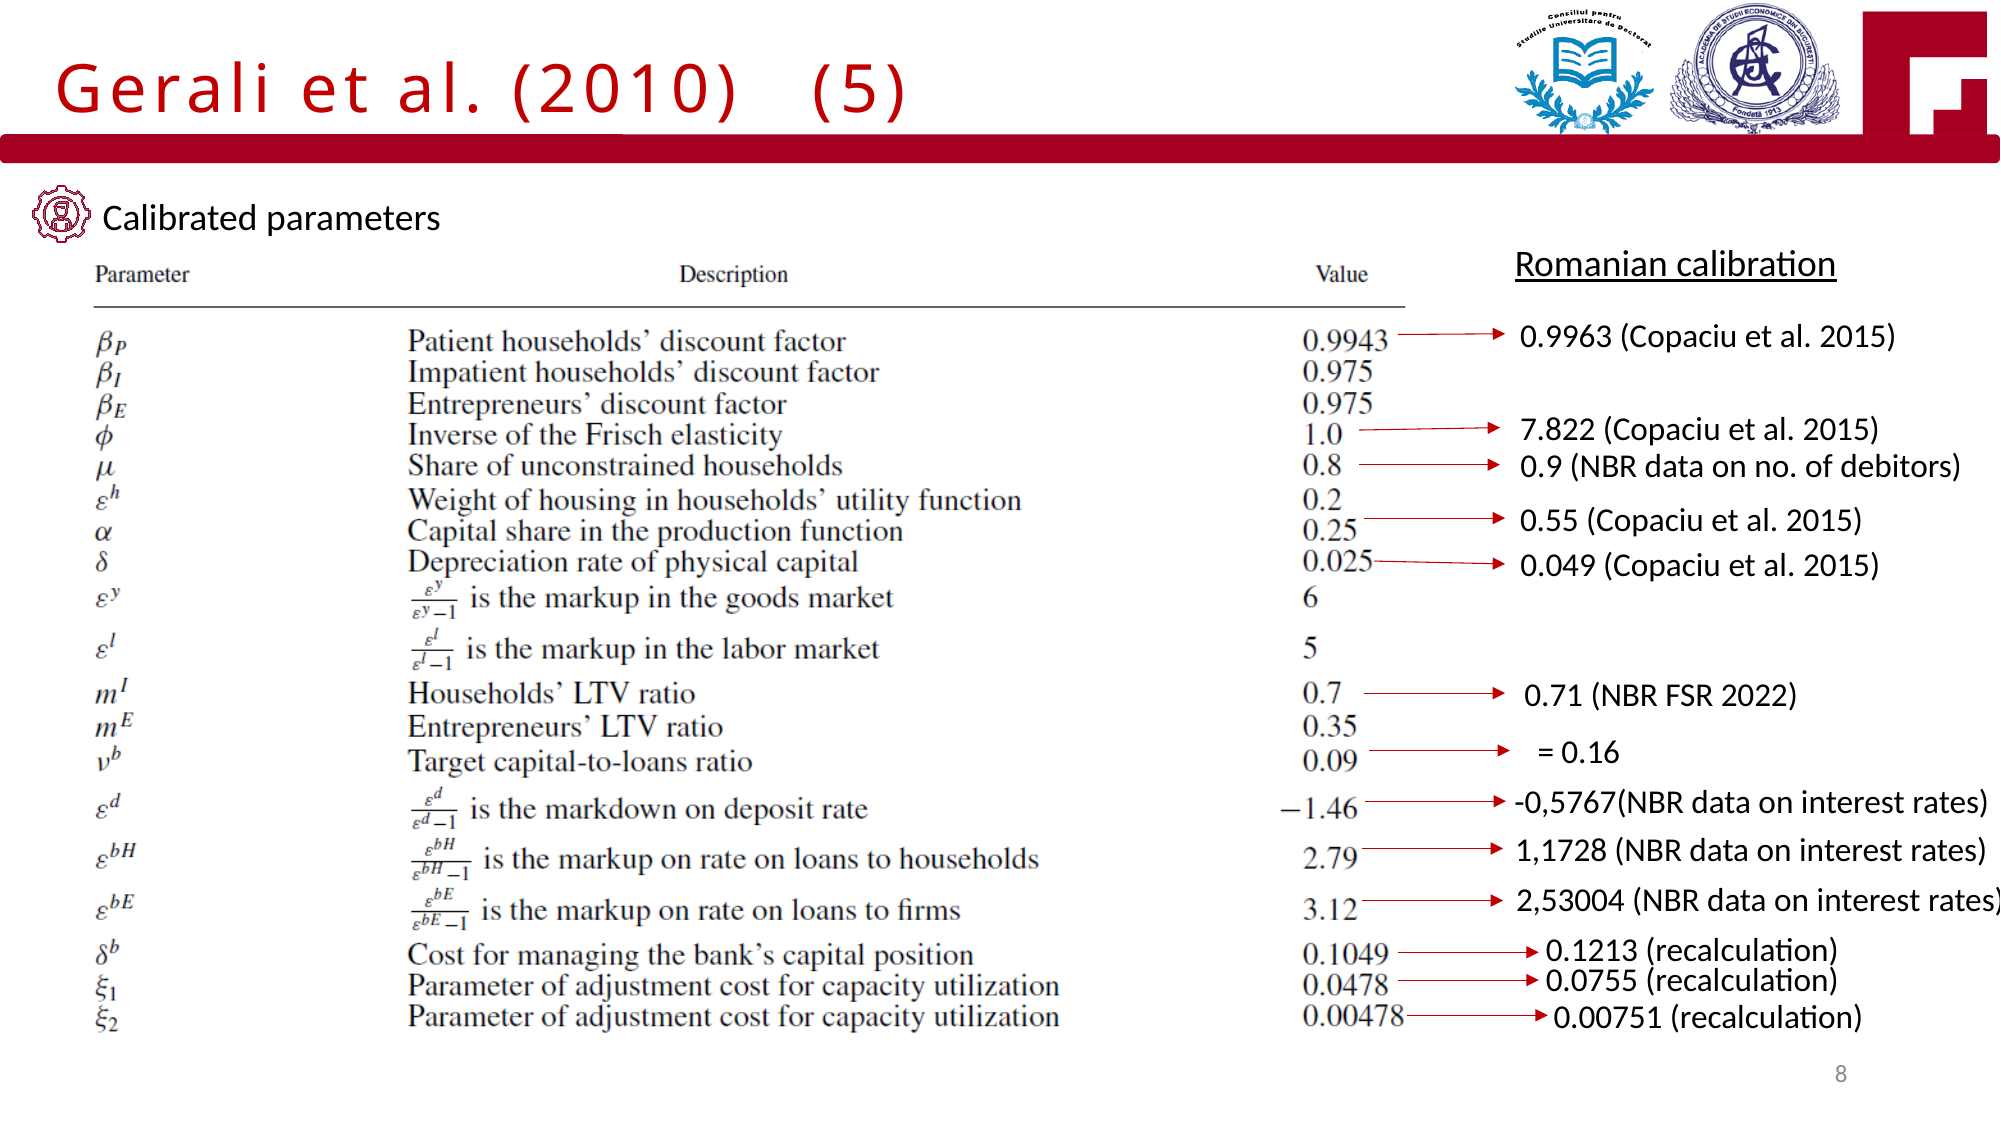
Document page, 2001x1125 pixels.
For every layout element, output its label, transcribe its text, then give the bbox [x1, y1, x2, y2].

text_box 0.9 (NBR data on no. of debitors) [1505, 436, 2000, 492]
text_box Romanian calibration [1500, 232, 1923, 292]
text_box 0.55 (Copaciu et al. 2015) [1505, 492, 2000, 535]
text_box 0.71 (NBR FSR 2022) [1509, 665, 2000, 720]
slide_number 8 [1412, 1042, 1863, 1103]
text_box 1,1728 (NBR data on interest rates) [1485, 820, 2000, 876]
text_box 0.049 (Copaciu et al. 2015) [1505, 535, 2000, 591]
text_box 0.1213 (recalculation) [1531, 926, 2000, 950]
picture [1670, 3, 1840, 136]
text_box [1373, 560, 1506, 564]
text_box 7.822 (Copaciu et al. 2015) [1505, 399, 2000, 436]
text_box Gerali et al. (2010) (5) [40, 37, 1515, 133]
picture [90, 245, 1413, 1043]
text_box 0.9963 (Copaciu et al. 2015) [1505, 306, 2000, 362]
picture [1862, 11, 1987, 135]
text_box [1359, 427, 1501, 431]
text_box 0.0755 (recalculation) [1531, 950, 2000, 1006]
text_box 0.00751 (recalculation) [1538, 987, 2000, 1043]
text_box 2,53004 (NBR data on interest rates) [1501, 870, 2000, 926]
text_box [32, 185, 91, 243]
text_box -0,5767(NBR data on interest rates) [1492, 772, 2000, 820]
picture [1515, 0, 1654, 136]
text_box Calibrated parameters [87, 185, 600, 425]
text_box [0, 133, 2000, 165]
